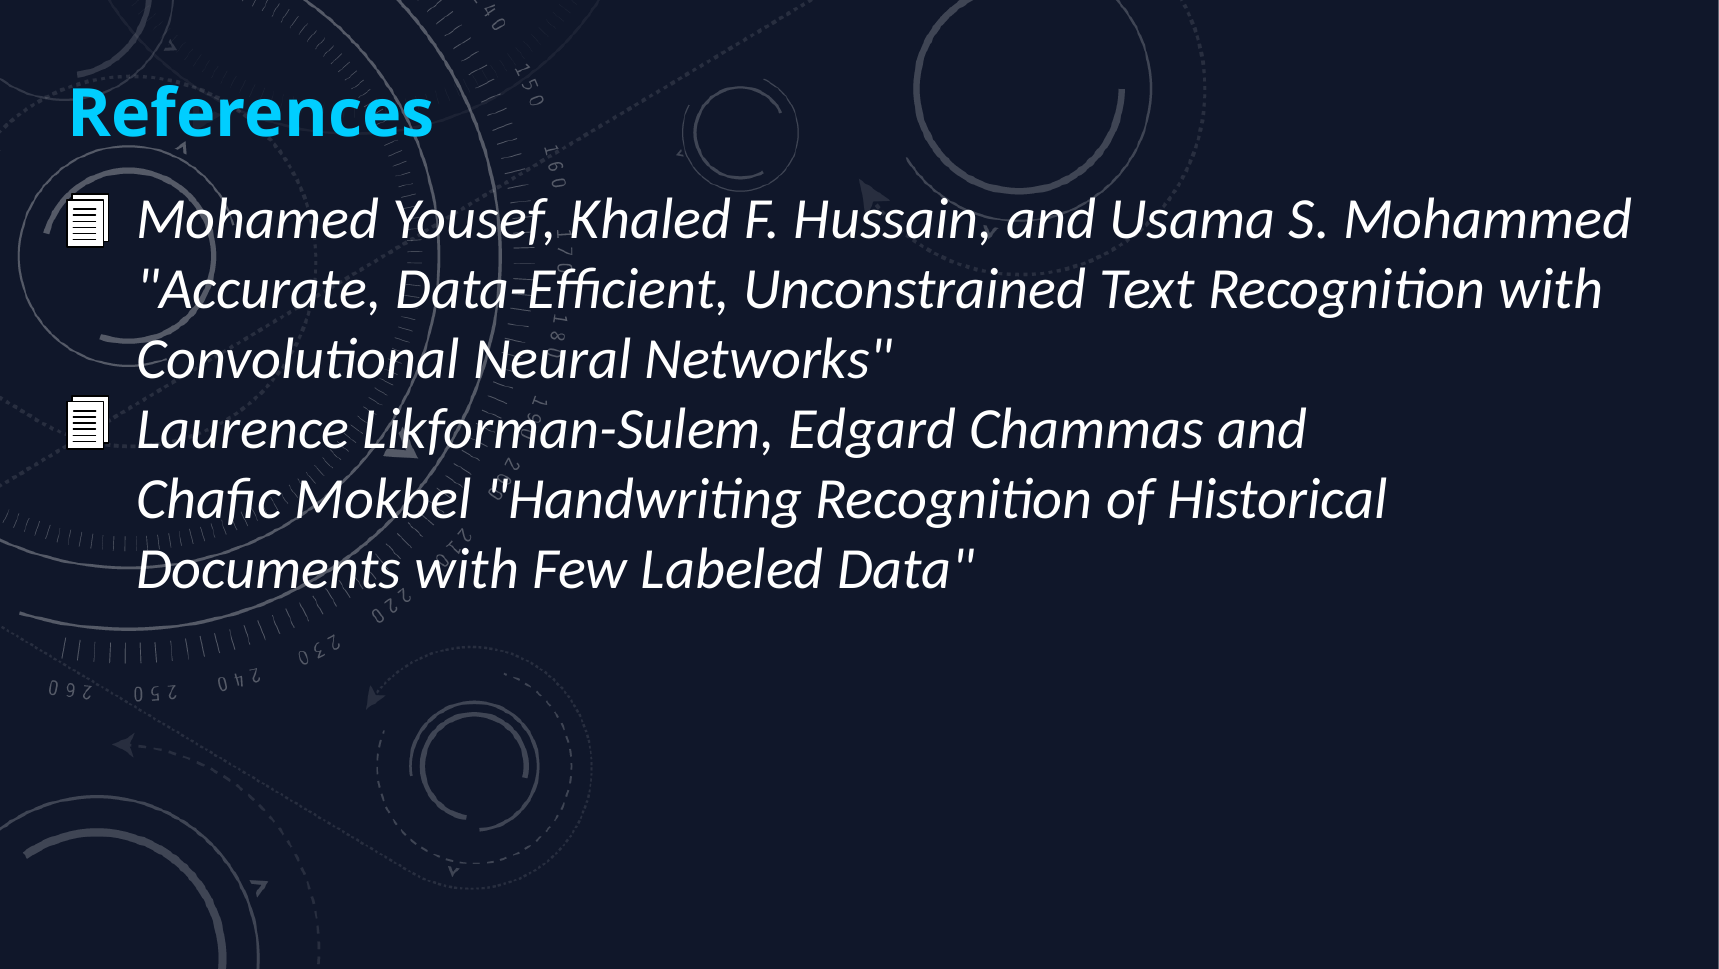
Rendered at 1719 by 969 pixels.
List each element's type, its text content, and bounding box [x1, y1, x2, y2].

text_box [66, 193, 109, 248]
text_box Mohamed Yousef, Khaled F. Hussain, and Usama S. Mohammed "Accurate, Data-Efficient, Unconstrained Text Recognition with Convolutional Neural Networks" Laurence Likforman-Sulem, Edgard Chammas and Chafic Mokbel "Handwriting Recognition of Historical Documents with Few Labeled Data" [121, 173, 1676, 653]
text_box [66, 395, 109, 450]
picture [0, 0, 1719, 969]
text_box References [67, 69, 1653, 151]
